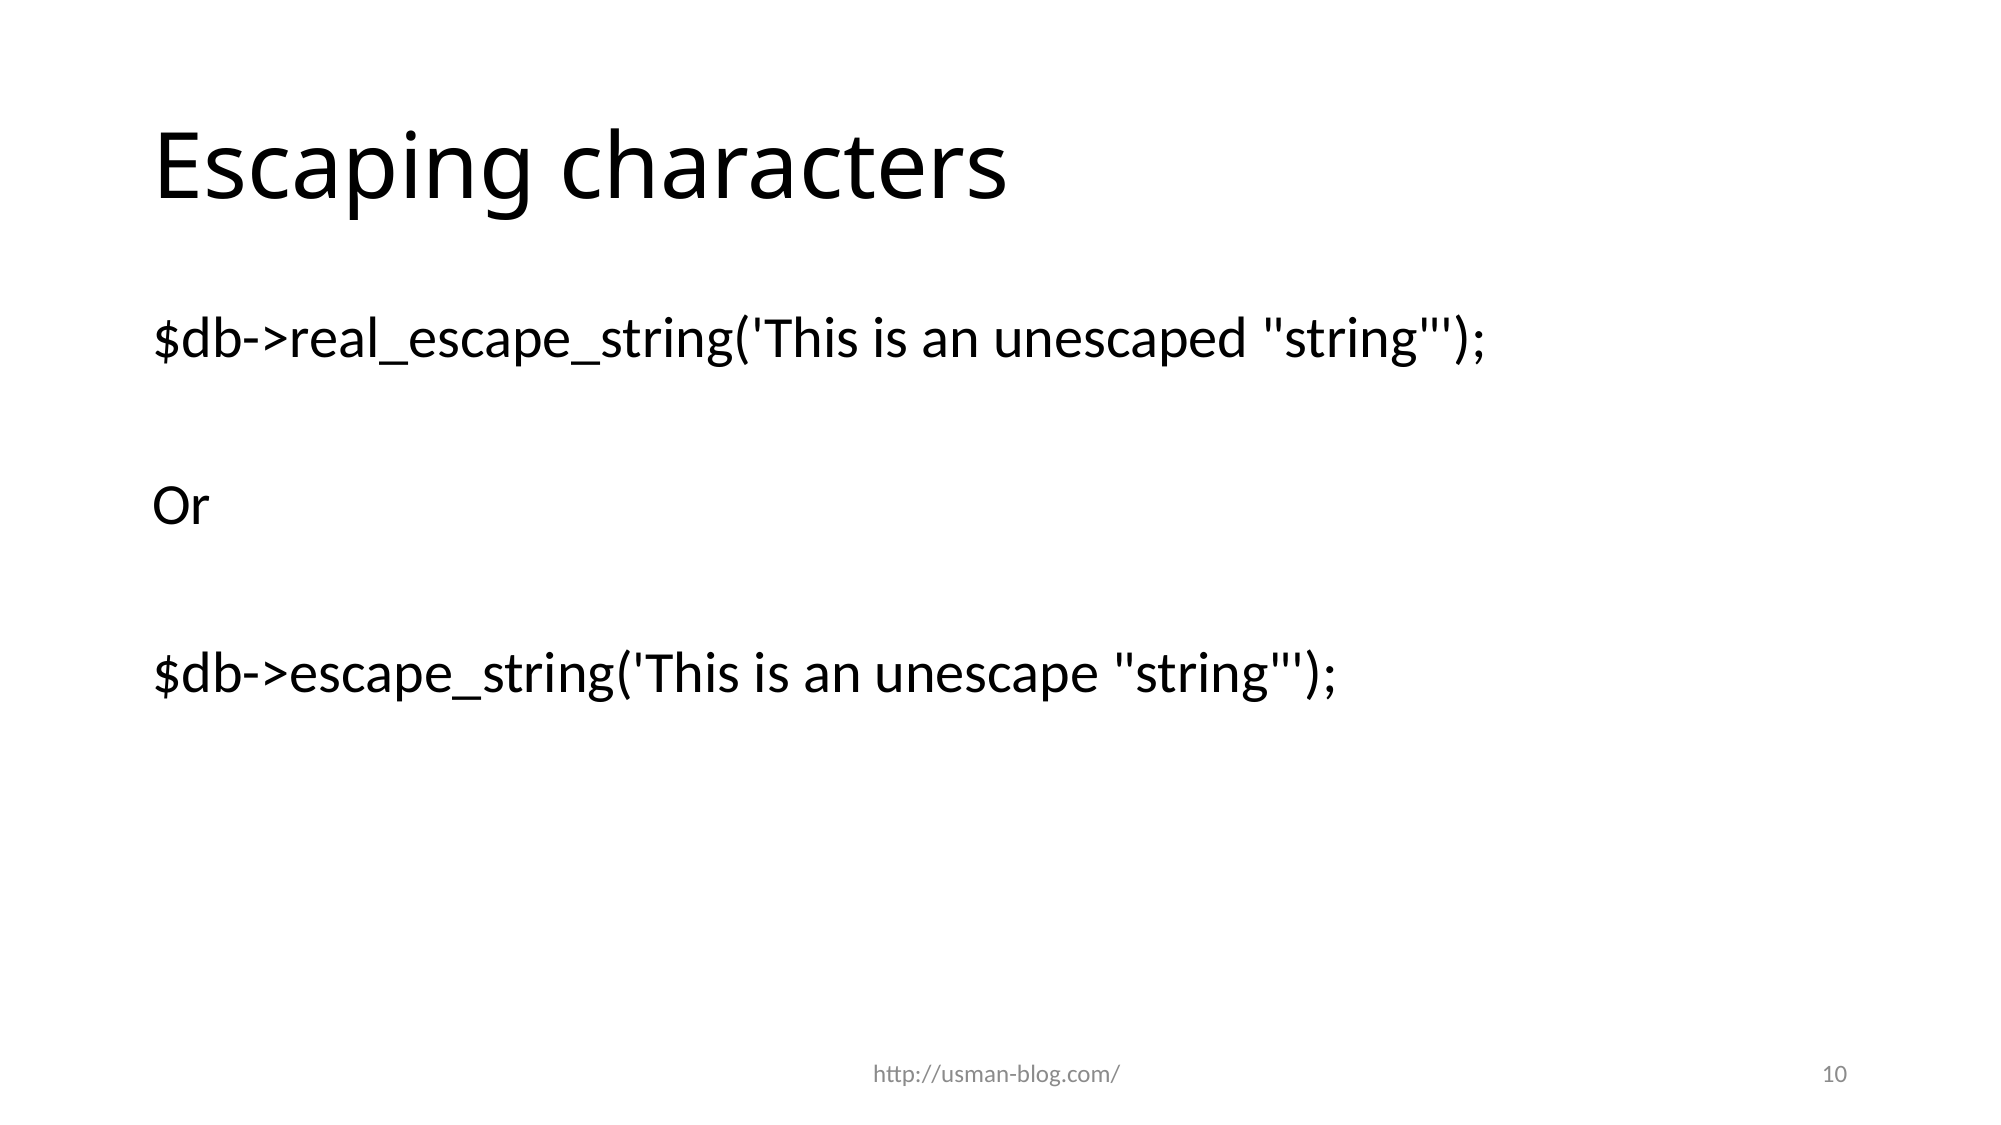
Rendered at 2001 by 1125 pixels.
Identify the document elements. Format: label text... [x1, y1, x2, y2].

title Escaping characters [137, 59, 1863, 278]
footer http://usman-blog.com/ [662, 1042, 1338, 1103]
list $db->real_escape_string('This is an unescaped "string"'); Or $db->escape_string('This is an unescape "string"'); [137, 299, 1863, 1014]
slide_number 10 [1412, 1042, 1863, 1103]
